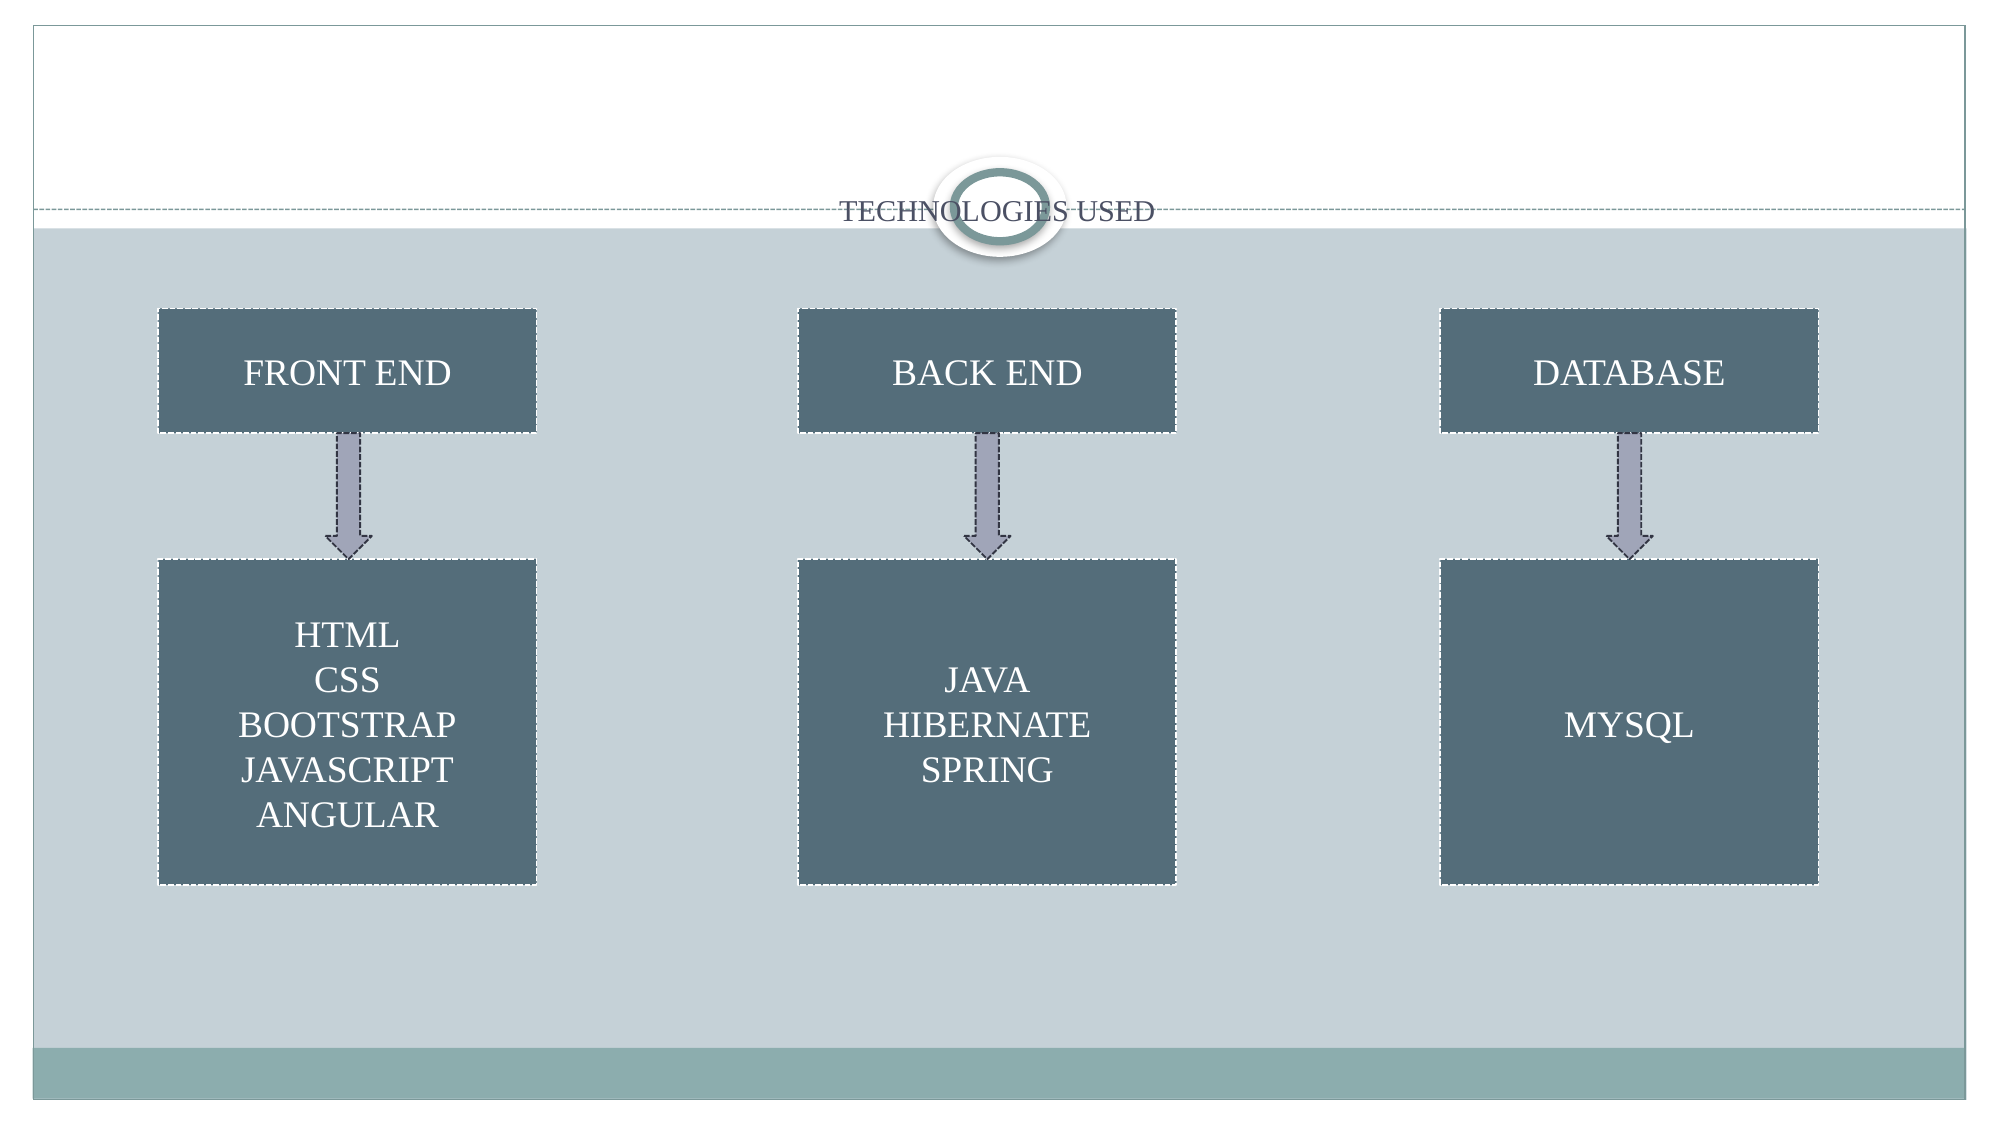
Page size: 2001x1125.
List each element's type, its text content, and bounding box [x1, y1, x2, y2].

text_box DATABASE [1439, 308, 1819, 434]
text_box FRONT END [157, 308, 537, 434]
text_box BACK END [797, 308, 1177, 434]
text_box JAVA HIBERNATE SPRING [797, 558, 1177, 886]
text_box [1605, 432, 1654, 560]
text_box [963, 432, 1012, 560]
title TECHNOLOGIES USED [63, 183, 1931, 308]
text_box HTML CSS BOOTSTRAP JAVASCRIPT ANGULAR [157, 558, 537, 886]
text_box [324, 432, 373, 560]
text_box MYSQL [1439, 558, 1819, 886]
